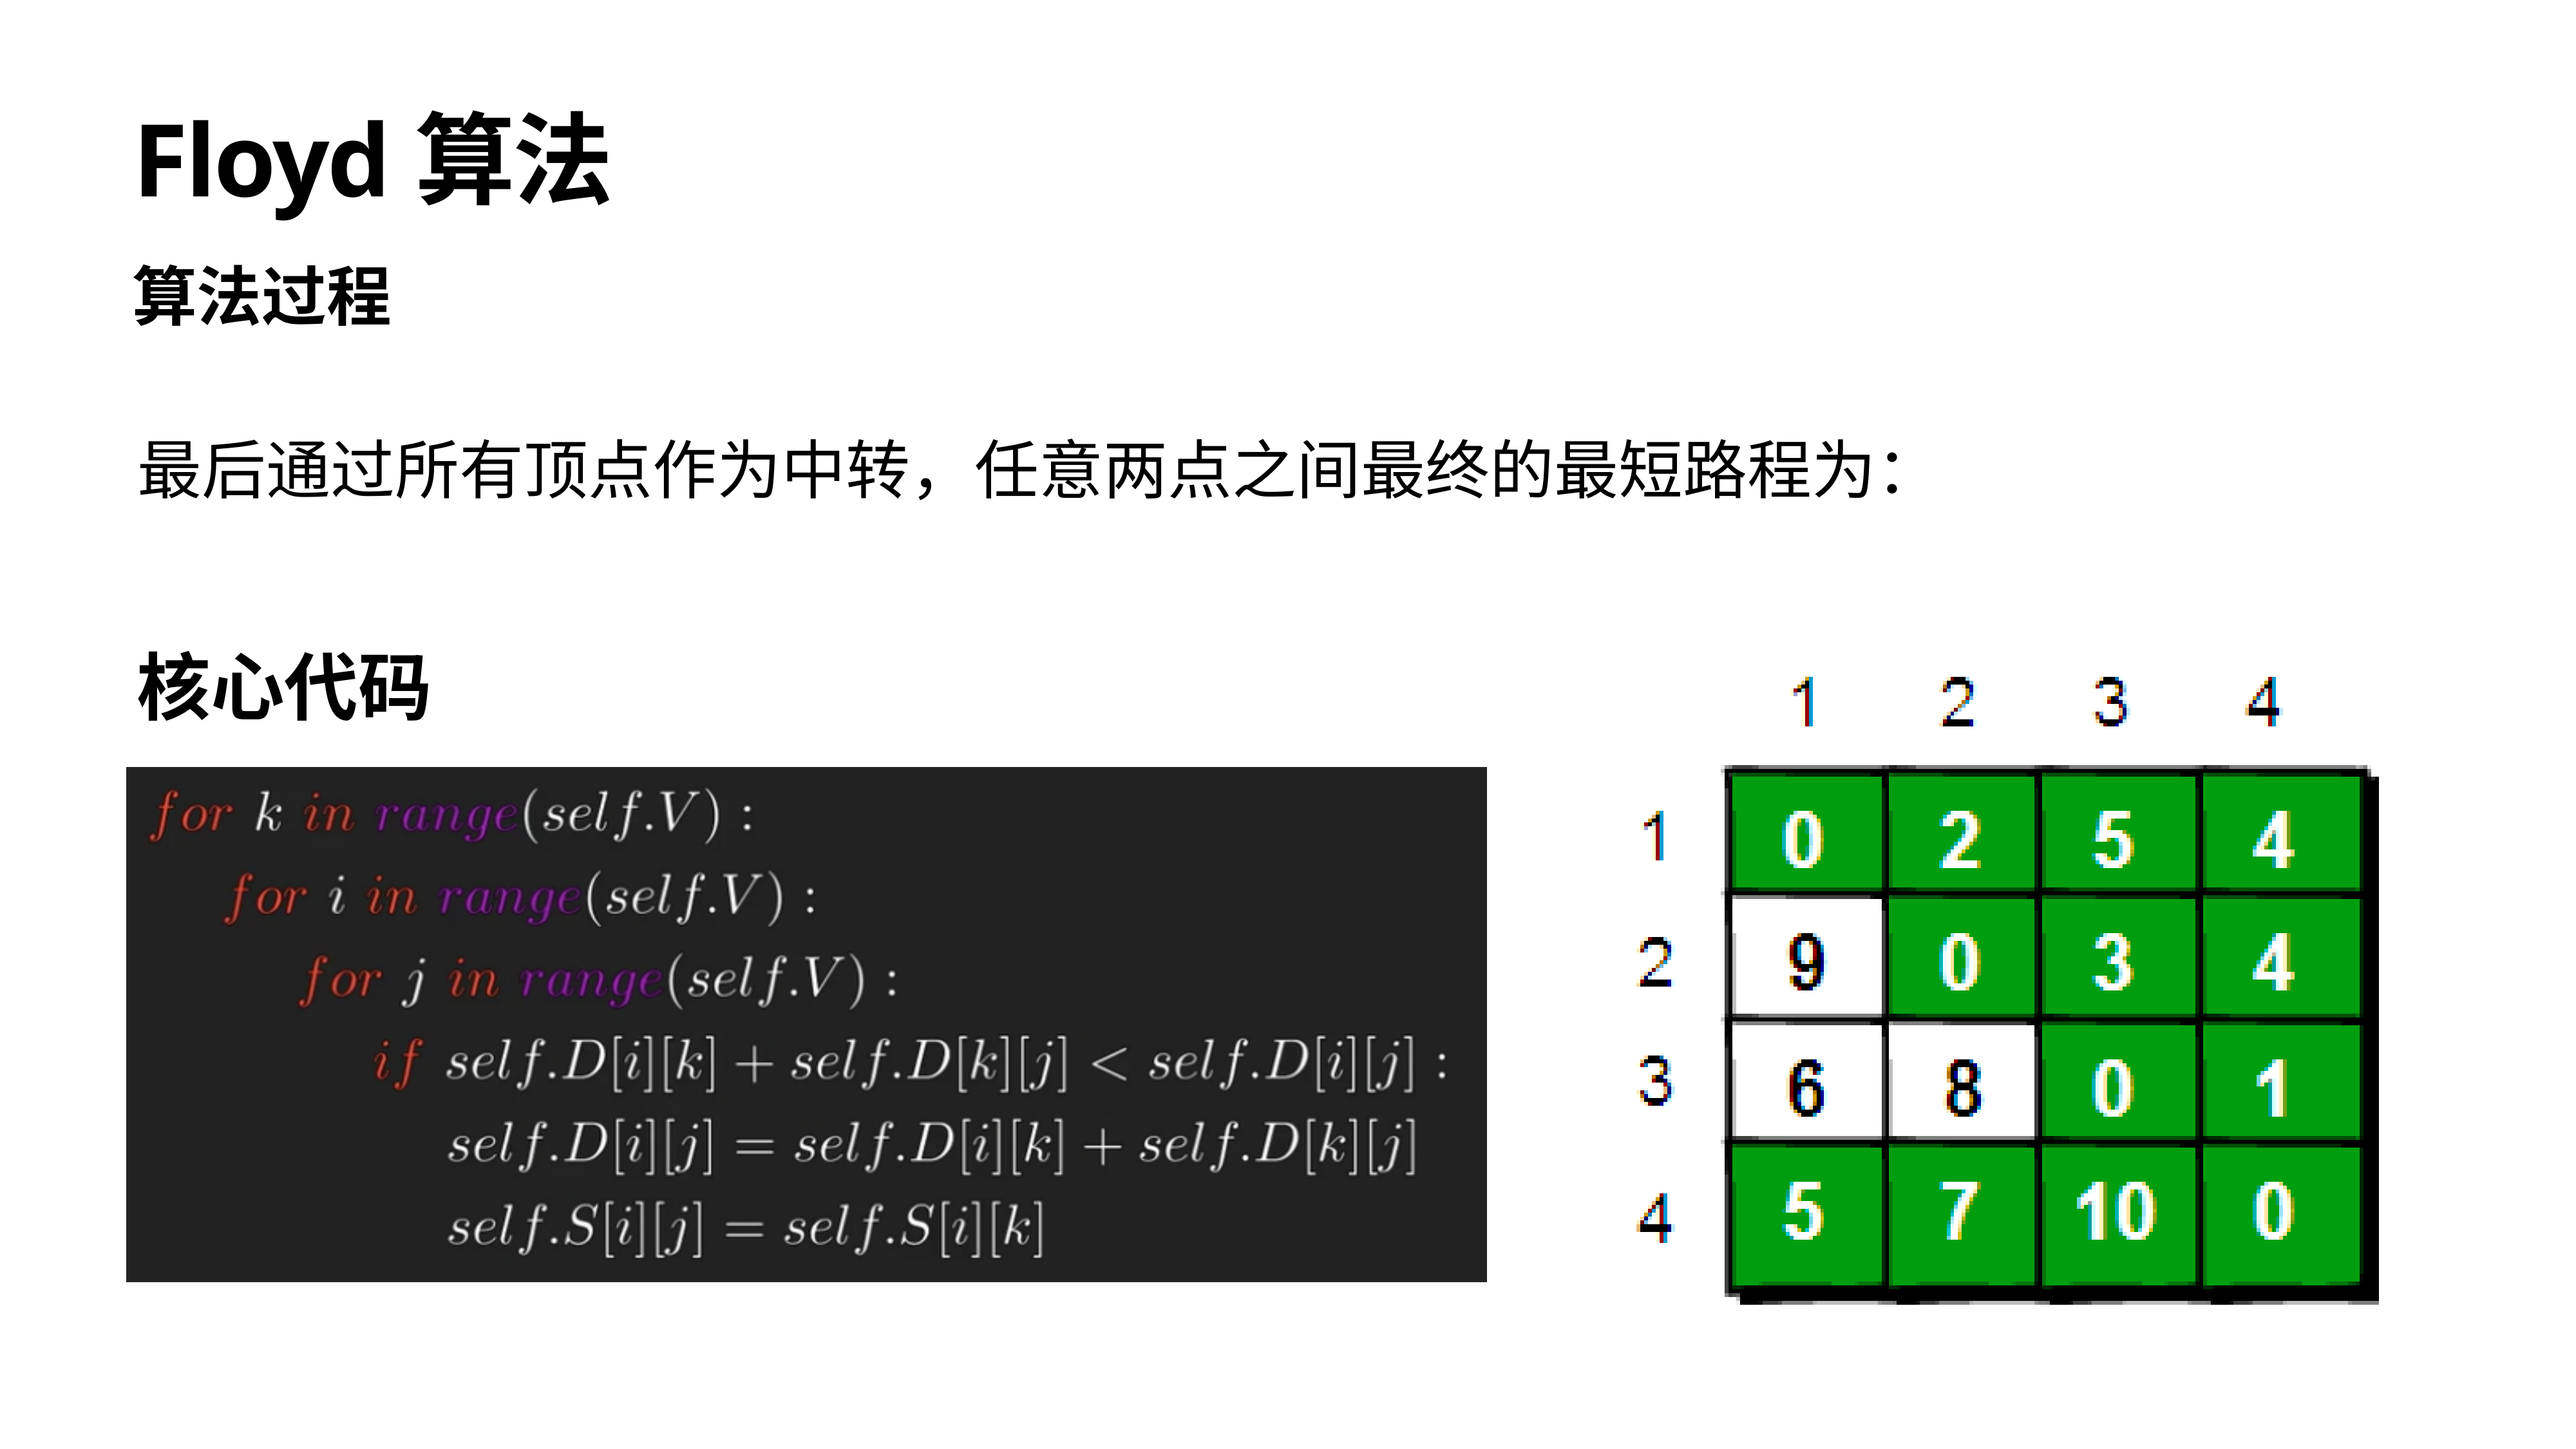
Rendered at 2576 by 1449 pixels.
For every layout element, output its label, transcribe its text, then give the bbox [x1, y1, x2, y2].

title Floyd算法 [127, 113, 2449, 250]
list 算法过程 [127, 250, 2449, 350]
text_box 最后通过所有顶点作为中转，任意两点之间最终的最短路程为： [102, 416, 1947, 512]
text_box 核心代码 [131, 635, 438, 735]
picture [1629, 662, 2406, 1305]
picture [126, 767, 1488, 1282]
